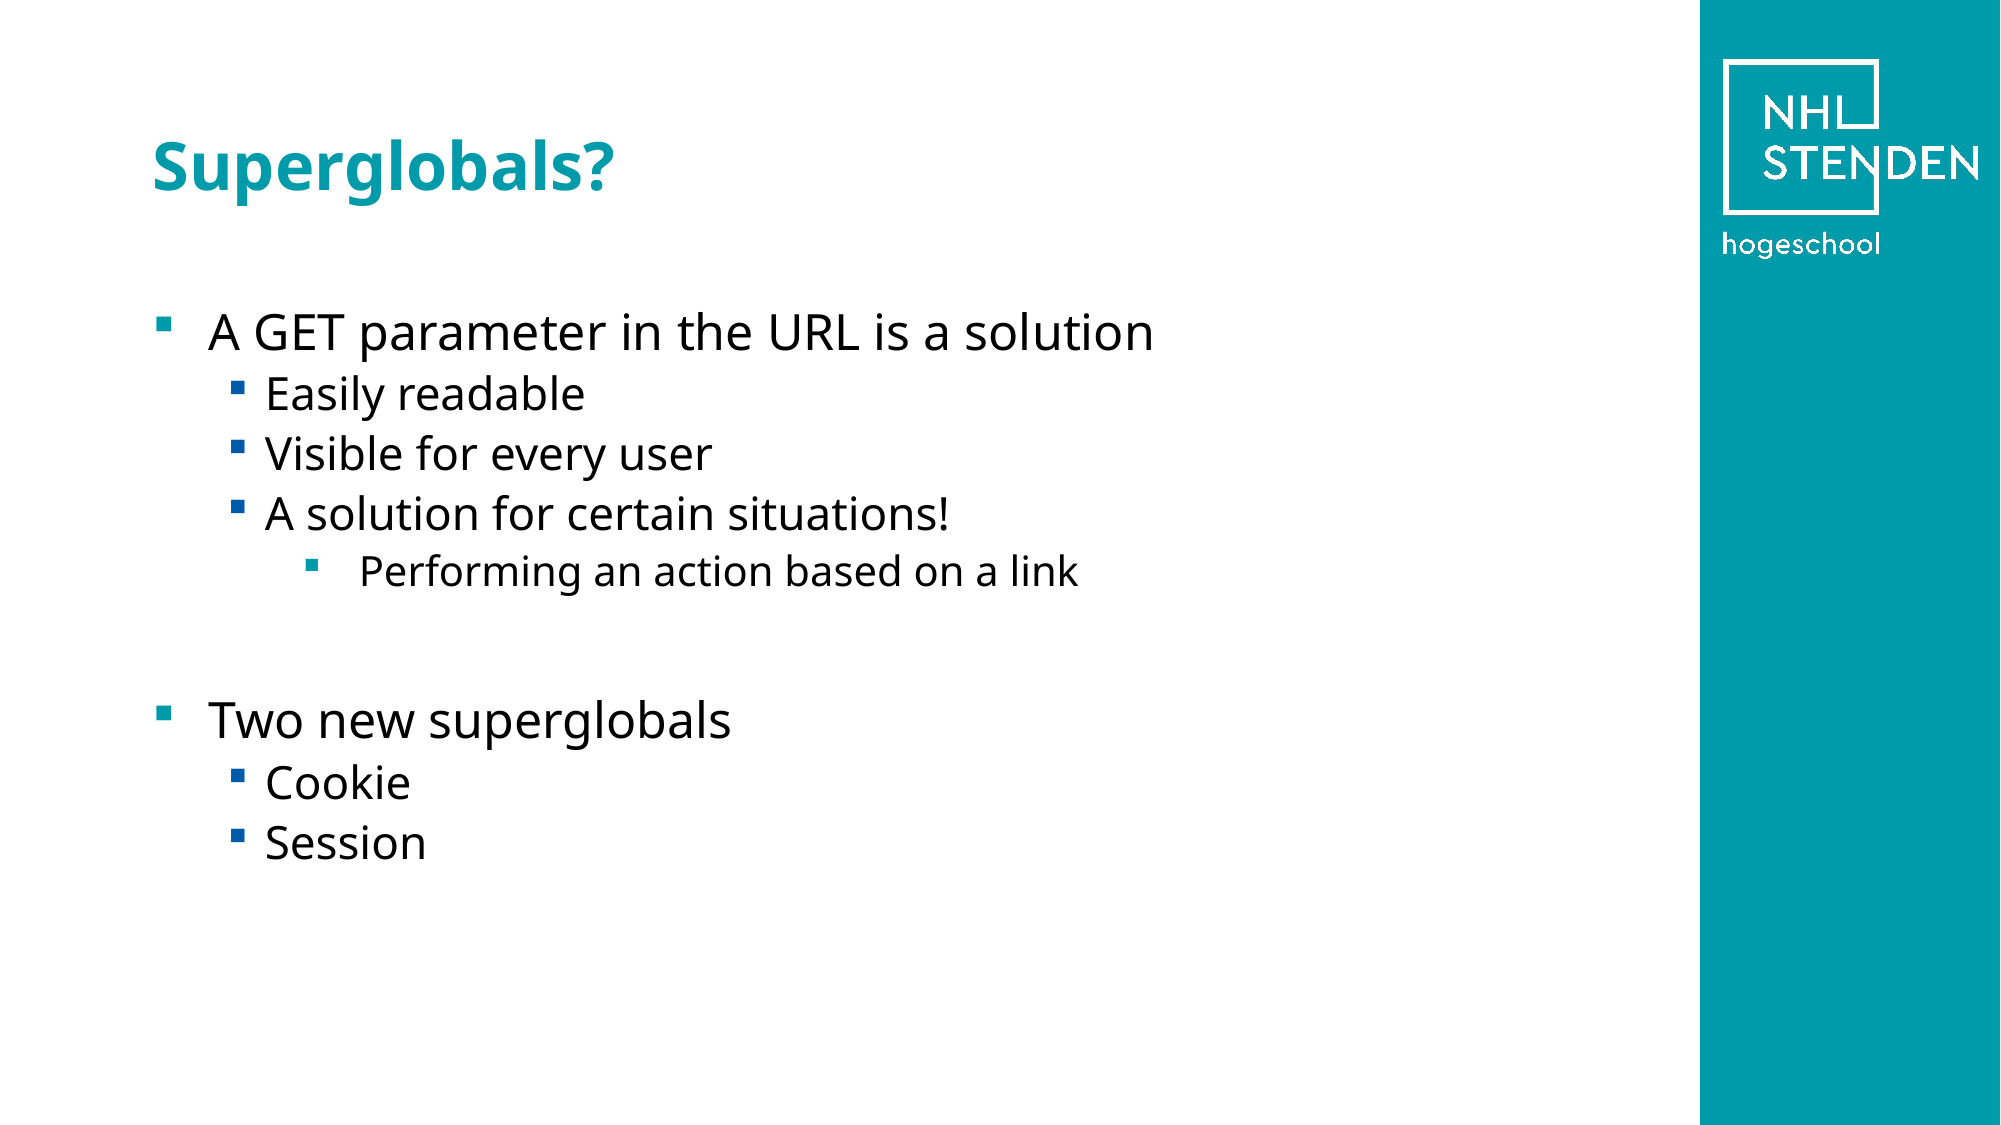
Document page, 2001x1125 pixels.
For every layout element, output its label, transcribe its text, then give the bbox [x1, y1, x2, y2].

picture [1723, 59, 1978, 259]
list A GET parameter in the URL is a solution Easily readable Visible for every user A solution for certain situations! Performing an action based on a link Two new superglobals Cookie Session [137, 299, 1679, 1085]
title Superglobals? [137, 59, 1679, 278]
